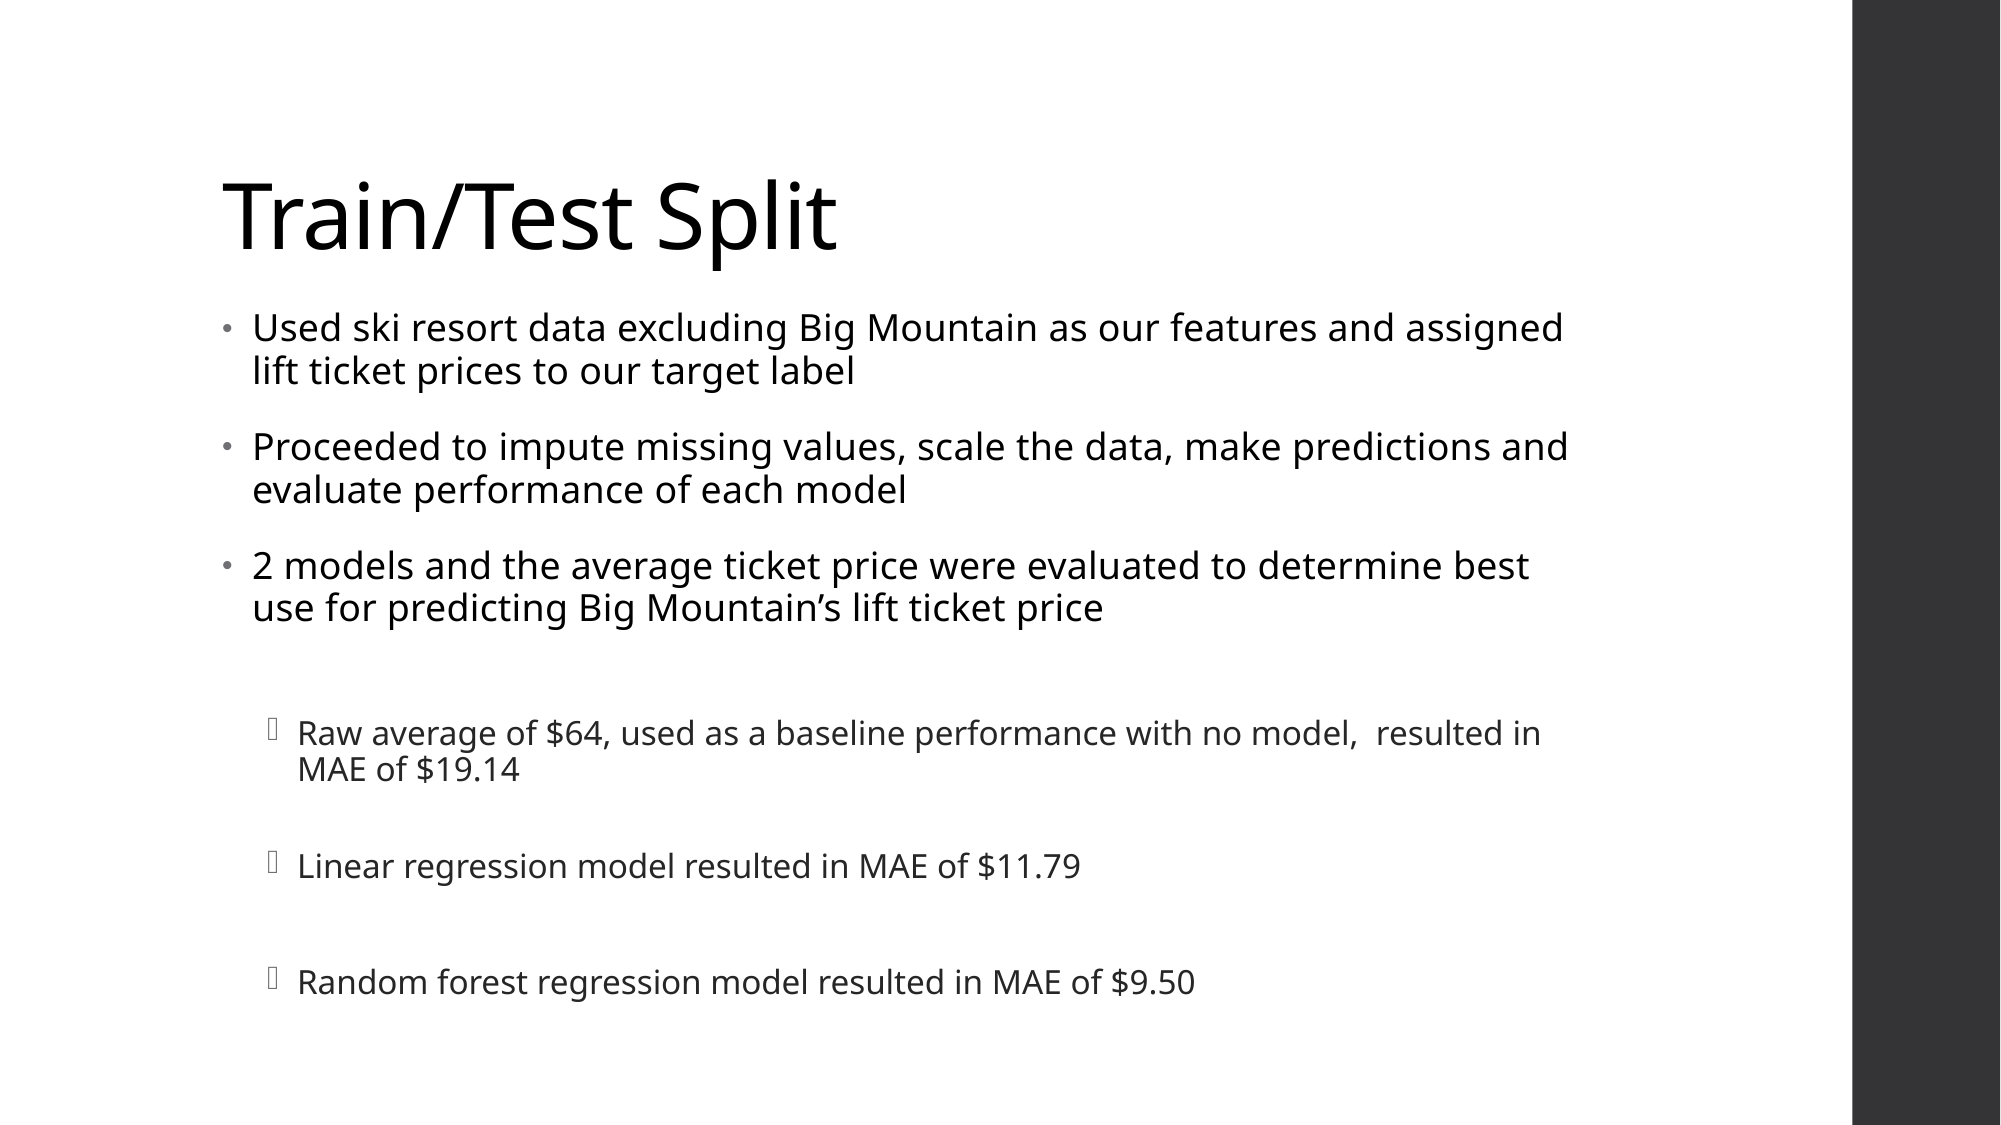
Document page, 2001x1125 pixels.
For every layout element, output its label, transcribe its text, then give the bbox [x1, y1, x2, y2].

list Used ski resort data excluding Big Mountain as our features and assigned lift ticket prices to our target label Proceeded to impute missing values, scale the data, make predictions and evaluate performance of each model 2 models and the average ticket price were evaluated to determine best use for predicting Big Mountain’s lift ticket price Raw average of $64, used as a baseline performance with no model, resulted in MAE of $19.14 Linear regression model resulted in MAE of $11.79 Random forest regression model resulted in MAE of $9.50 [206, 299, 1617, 1014]
title Train/Test Split [206, 60, 1797, 278]
